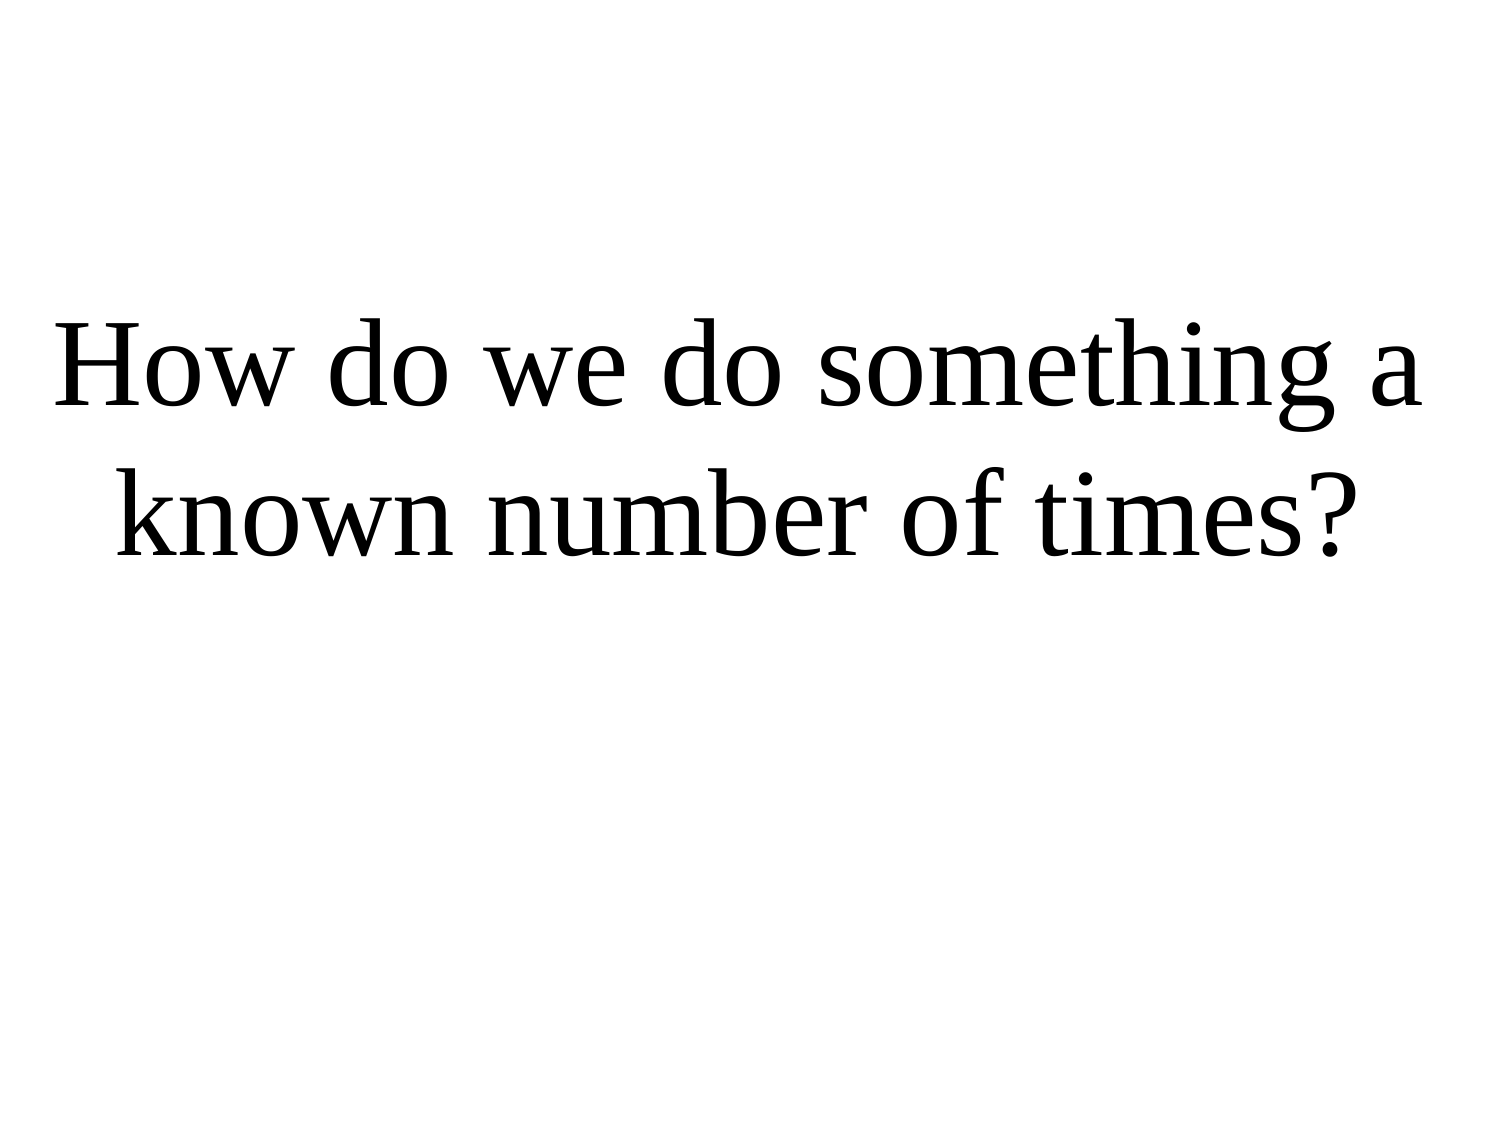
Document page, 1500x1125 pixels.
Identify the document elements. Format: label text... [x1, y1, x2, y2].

text_box How do we do something a known number of times? [37, 272, 1439, 588]
